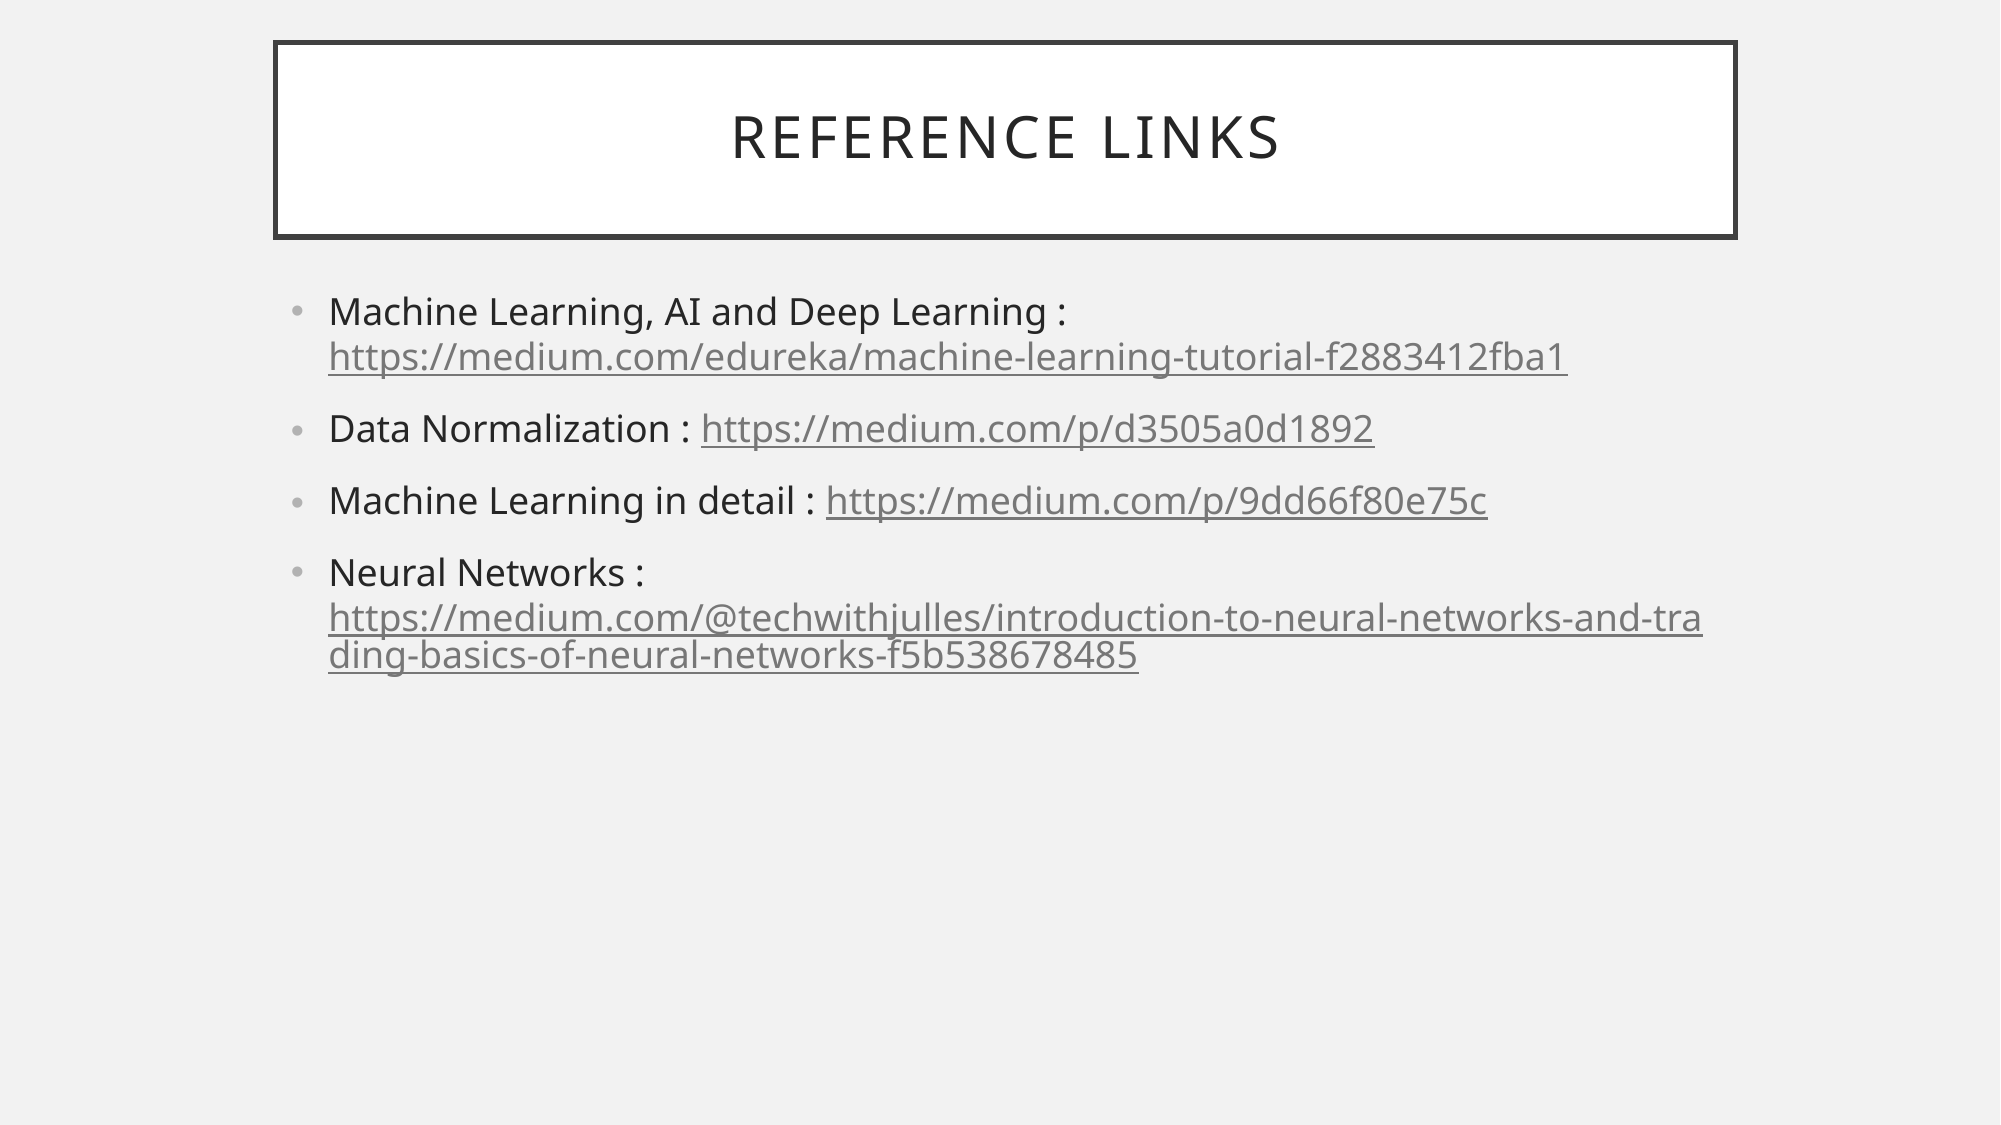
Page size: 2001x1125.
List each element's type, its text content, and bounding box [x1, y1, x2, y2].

title Reference links [273, 40, 1738, 240]
list Machine Learning, AI and Deep Learning : https://medium.com/edureka/machine-learning-tutorial-f2883412fba1 Data Normalization : https://medium.com/p/d3505a0d1892 Machine Learning in detail : https://medium.com/p/9dd66f80e75c Neural Networks : https://medium.com/@techwithjulles/introduction-to-neural-networks-and-trading-basics-of-neural-networks-f5b538678485 [275, 280, 1736, 1083]
